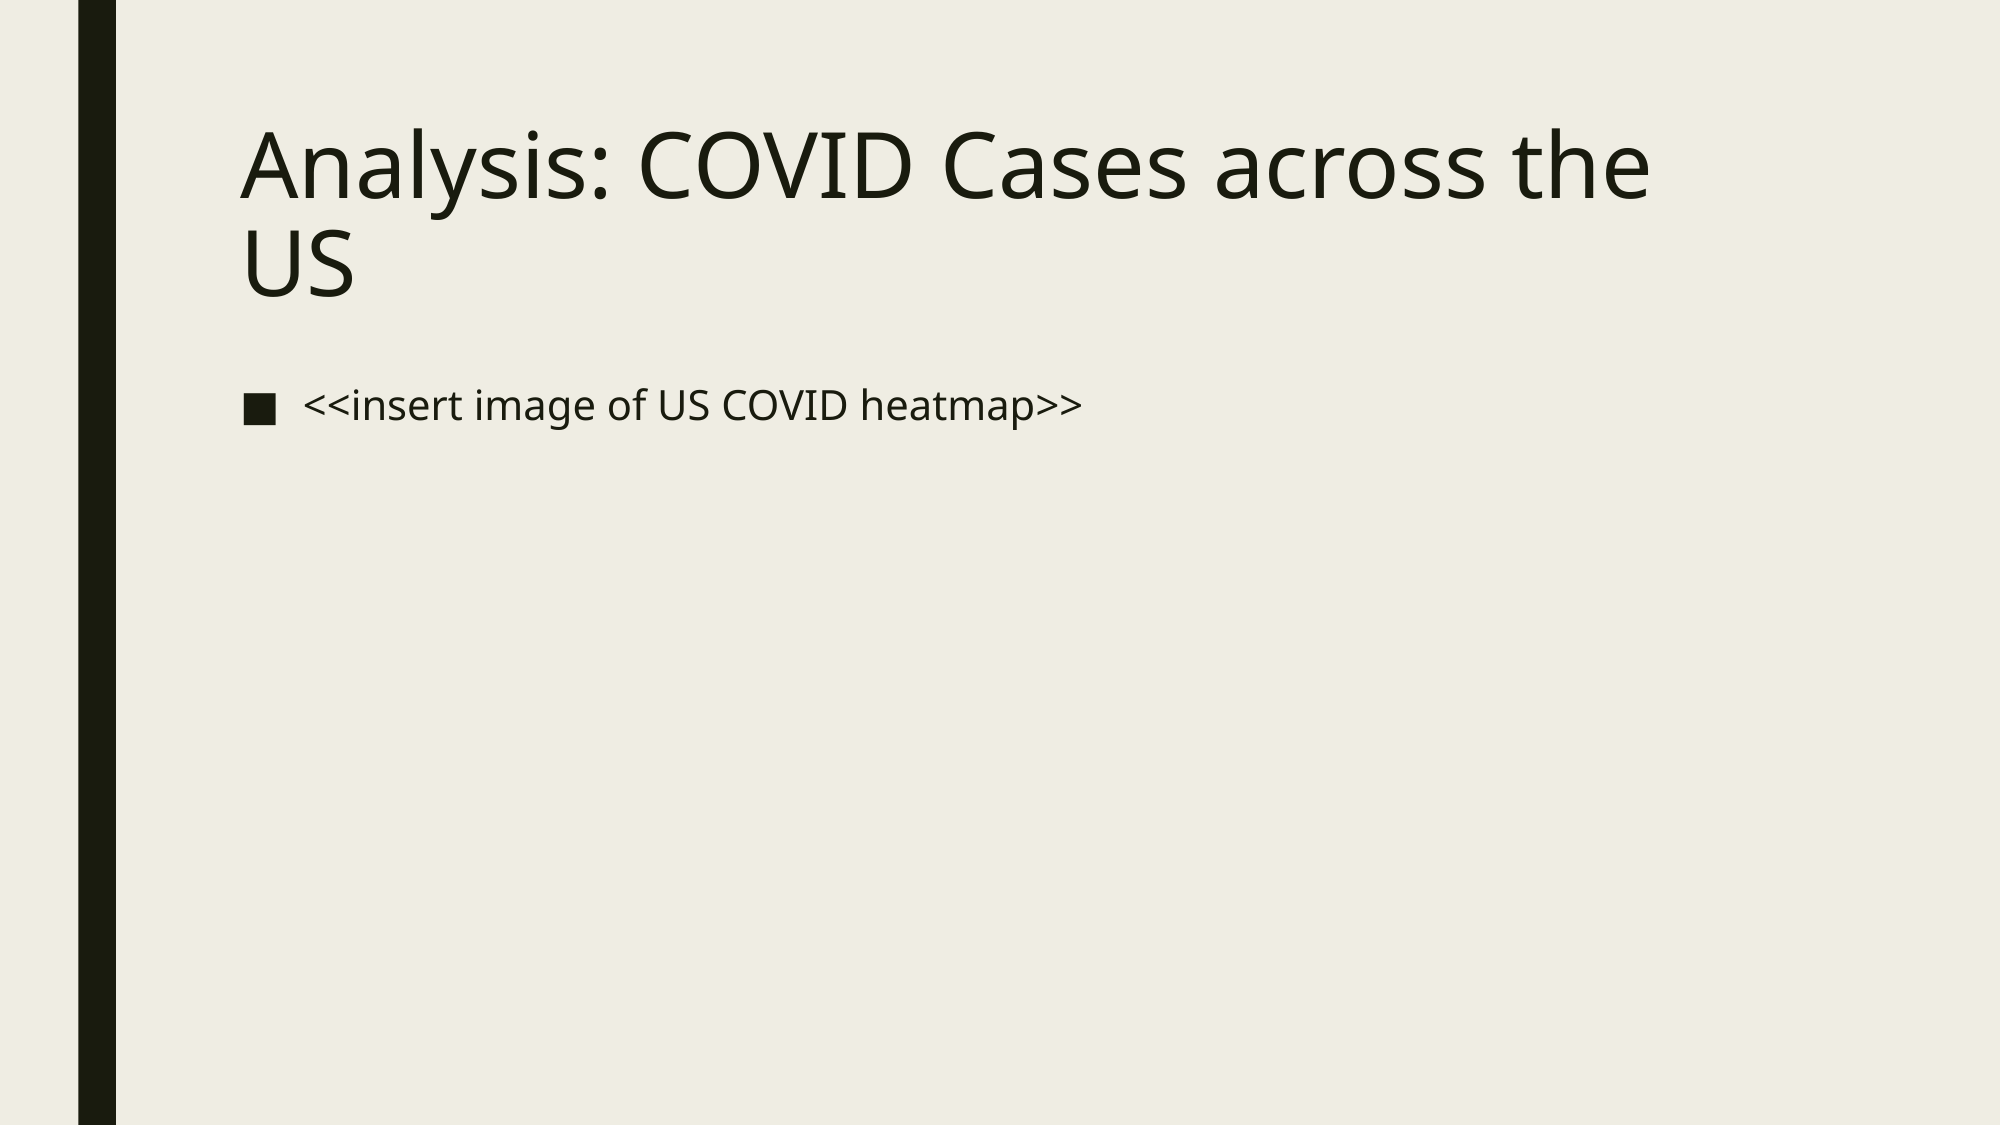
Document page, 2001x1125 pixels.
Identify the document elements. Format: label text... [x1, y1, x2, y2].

title Analysis: COVID Cases across the US [225, 112, 1800, 357]
list <<insert image of US COVID heatmap>> [225, 375, 1800, 963]
